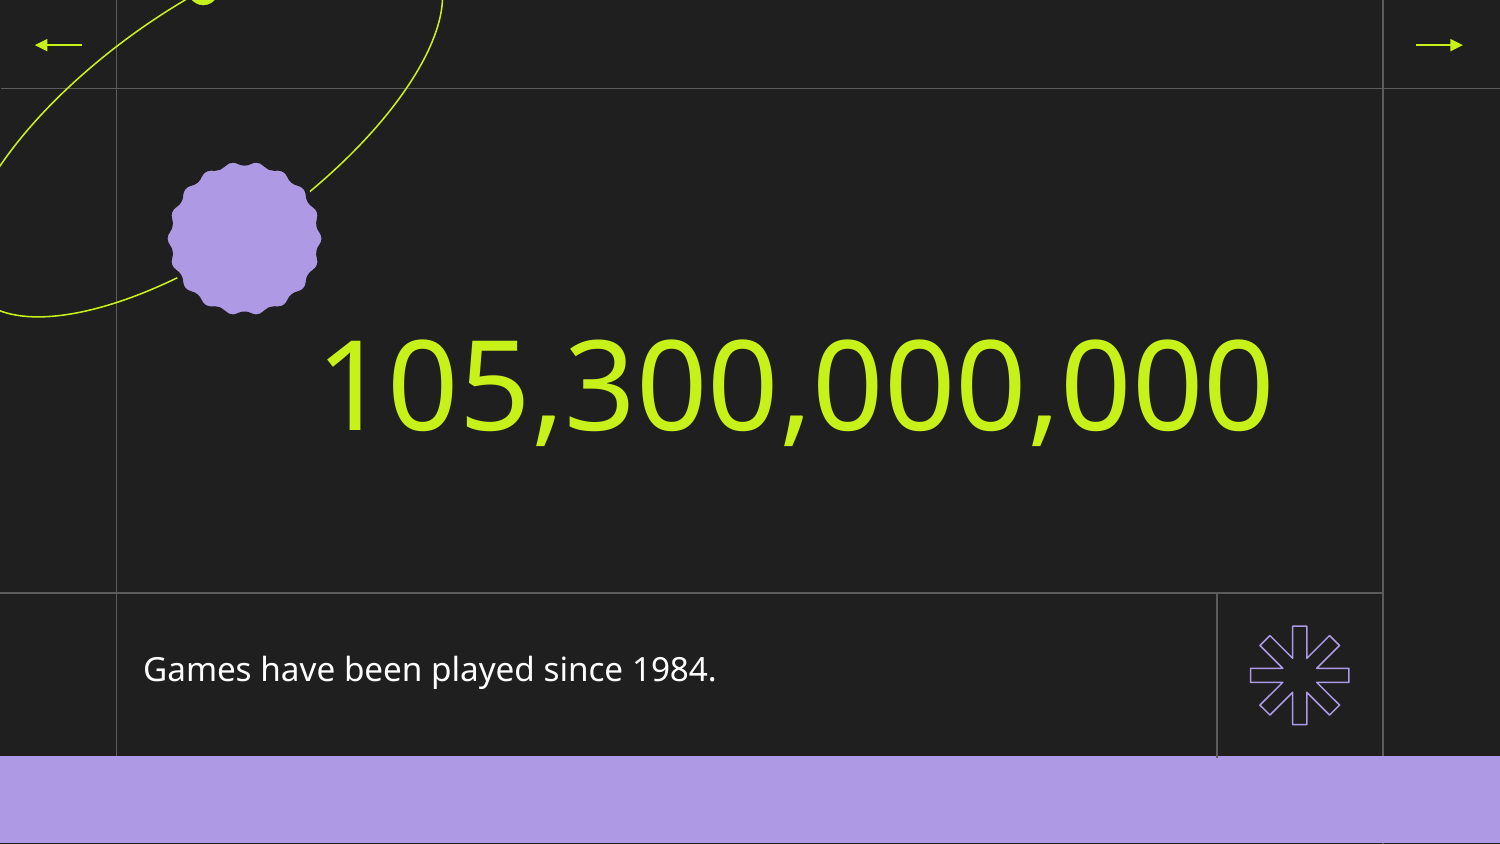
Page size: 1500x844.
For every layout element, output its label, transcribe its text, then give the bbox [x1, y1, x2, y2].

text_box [0, 0, 501, 387]
text_box [1250, 626, 1349, 725]
title 105,300,000,000 [211, 291, 1290, 469]
subtitle Games have been played since 1984. [128, 627, 1207, 710]
